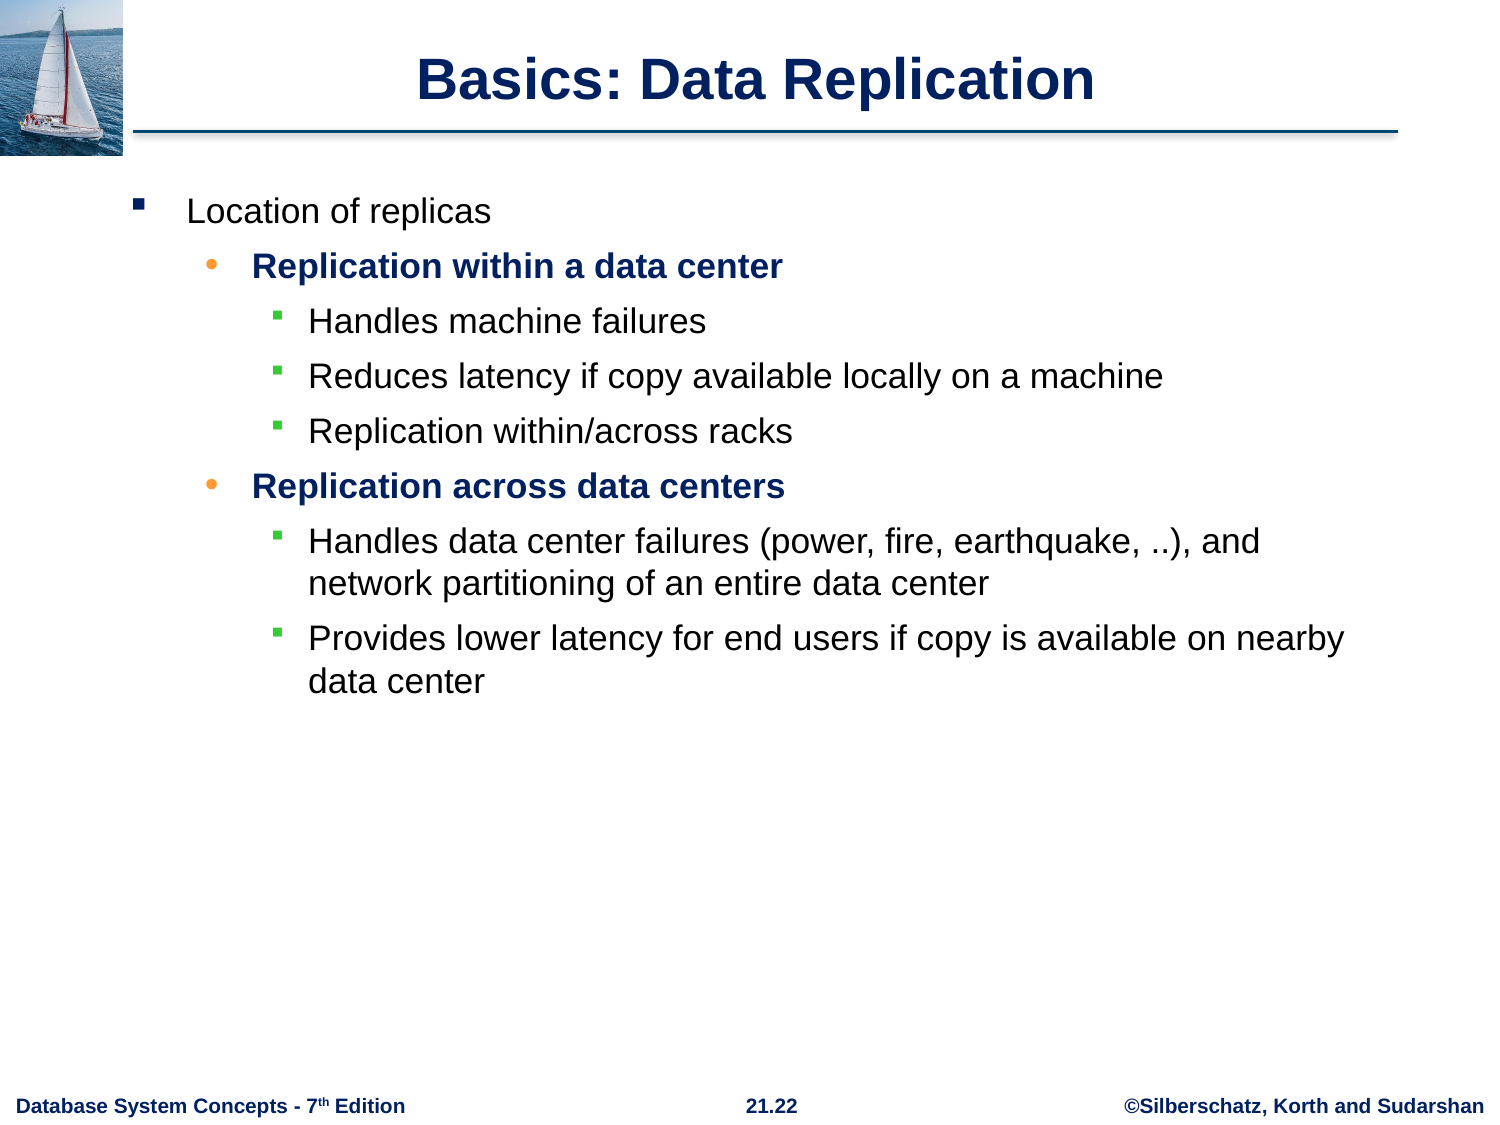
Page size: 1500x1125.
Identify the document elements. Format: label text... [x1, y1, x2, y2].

title Basics: Data Replication [125, 18, 1388, 120]
list Location of replicas Replication within a data center Handles machine failures Reduces latency if copy available locally on a machine Replication within/across racks Replication across data centers Handles data center failures (power, fire, earthquake, ..), and network partitioning of an entire data center Provides lower latency for end users if copy is available on nearby data center [115, 180, 1384, 1062]
picture [0, 0, 123, 156]
